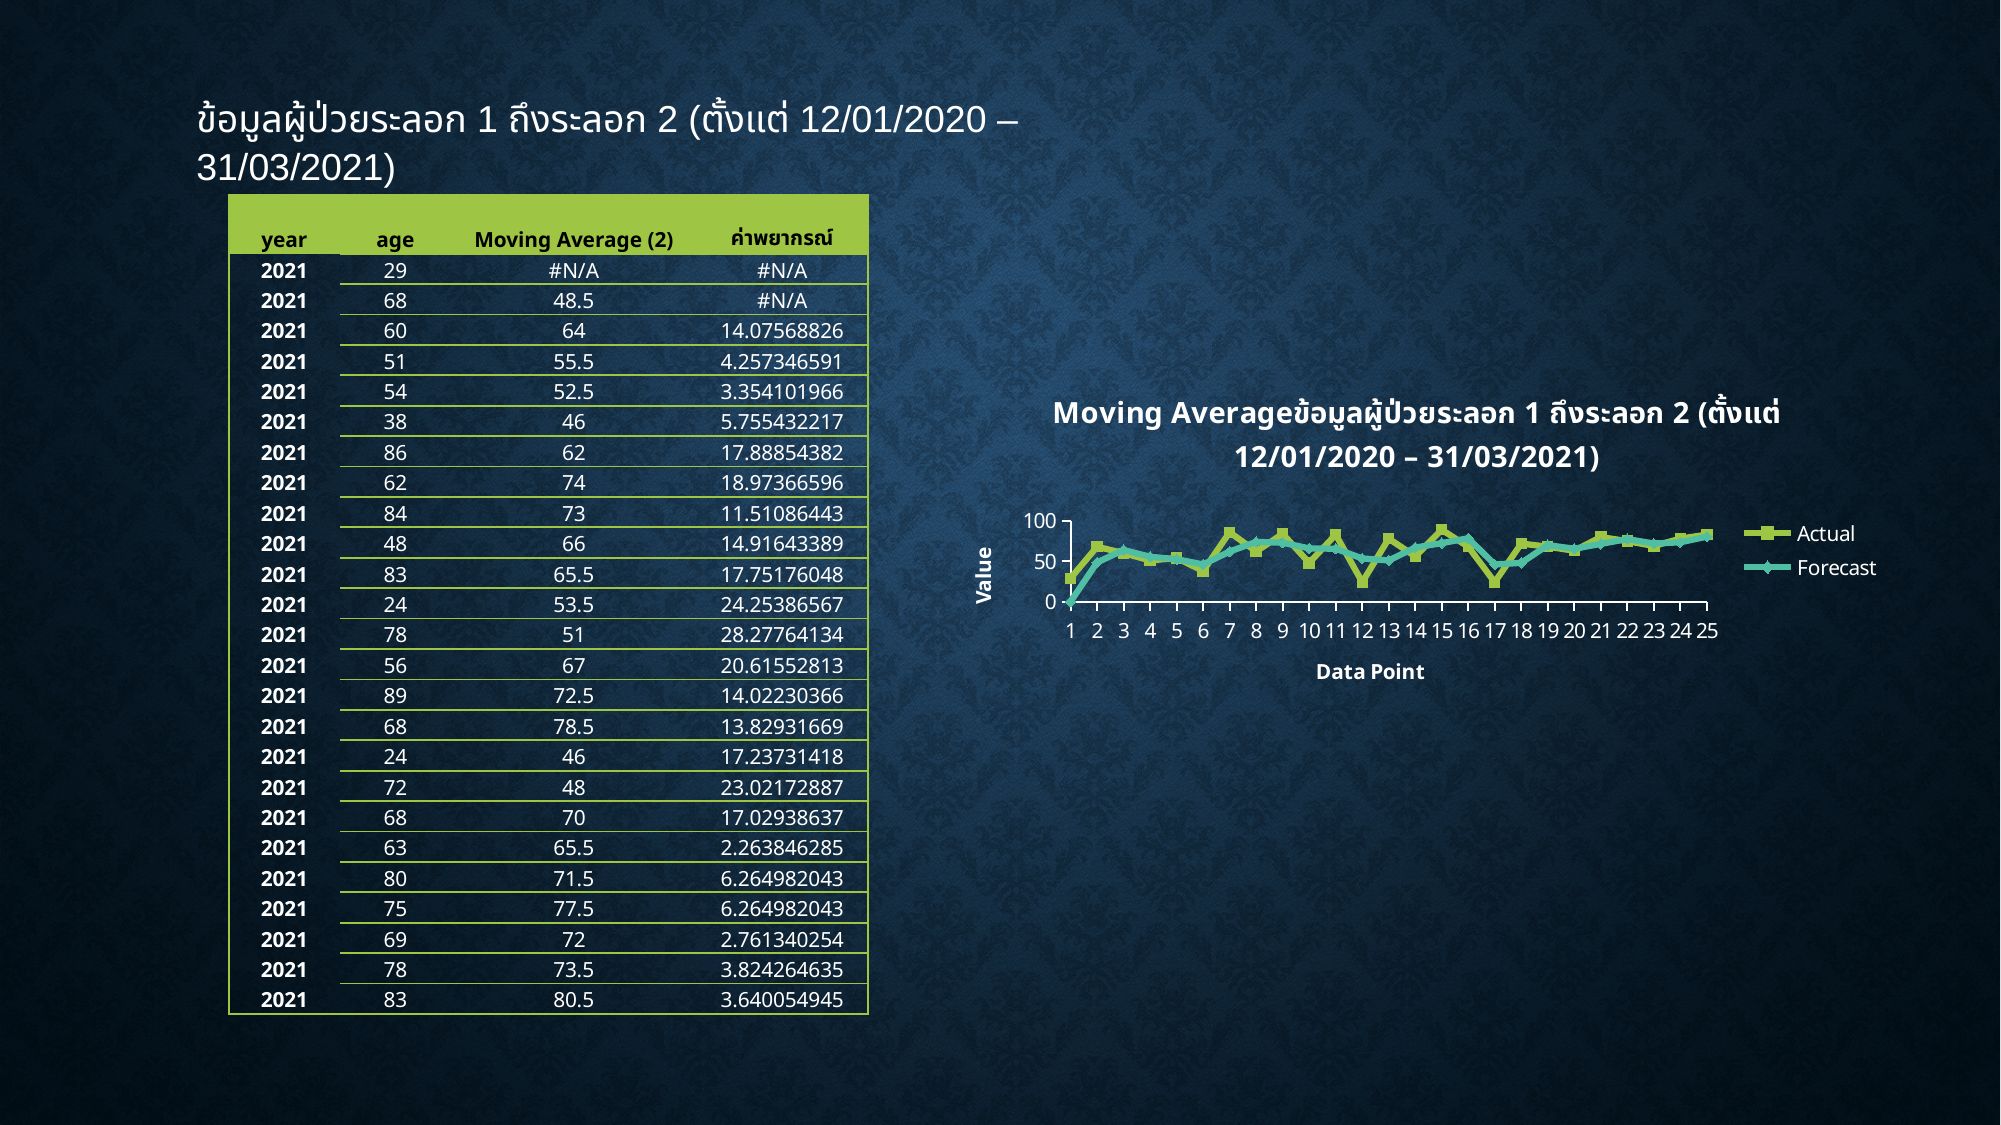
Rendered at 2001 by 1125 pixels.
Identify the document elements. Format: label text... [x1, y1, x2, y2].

table_cell 3.640054945 [696, 984, 867, 1013]
table_cell 14.02230366 [696, 680, 867, 709]
table_cell 2021 [230, 892, 340, 923]
table_cell 78.5 [451, 711, 696, 739]
table_cell 2021 [230, 558, 340, 588]
table_cell 2021 [230, 284, 340, 314]
table_cell 14.07568826 [696, 315, 867, 344]
table_cell 24.25386567 [696, 589, 867, 618]
table_cell 17.75176048 [696, 559, 867, 587]
table_cell 72 [451, 924, 696, 952]
table_cell 2021 [230, 679, 340, 710]
table_cell 48 [451, 772, 696, 800]
text_box ข้อมูลผู้ป่วยระลอก 1 ถึงระลอก 2 (ตั้งแต่ 12/01/2020 – 31/03/2021) [181, 85, 1182, 196]
table_cell 11.51086443 [696, 498, 867, 526]
table_cell 73.5 [451, 954, 696, 983]
table_cell 84 [340, 498, 451, 526]
table_cell 2021 [230, 254, 340, 284]
table_cell 13.82931669 [696, 711, 867, 739]
table_cell 68 [340, 711, 451, 739]
table_cell 75 [340, 893, 451, 922]
table_cell 2021 [230, 314, 340, 345]
table_cell 78 [340, 954, 451, 983]
table_cell 63 [340, 832, 451, 861]
table_cell 62 [451, 437, 696, 466]
table_cell 64 [451, 315, 696, 344]
table_cell 28.27764134 [696, 619, 867, 648]
table_cell 53.5 [451, 589, 696, 618]
table_cell 56 [340, 650, 451, 679]
table_cell 78 [340, 619, 451, 648]
chart [935, 383, 1897, 718]
table_cell #N/A [696, 255, 867, 283]
table_cell 2021 [230, 831, 340, 862]
table_cell 86 [340, 437, 451, 466]
table_header ค่าพยากรณ์ [696, 195, 867, 253]
table_cell 2.761340254 [696, 924, 867, 952]
table_cell 2021 [230, 740, 340, 771]
table_header year [230, 195, 340, 254]
table_cell 18.97366596 [696, 467, 867, 496]
table_cell #N/A [696, 285, 867, 314]
table_cell 83 [340, 559, 451, 587]
table_cell 72 [340, 772, 451, 800]
table_cell 51 [340, 346, 451, 374]
table_cell 55.5 [451, 346, 696, 374]
table_cell 2021 [230, 527, 340, 558]
table_cell 60 [340, 315, 451, 344]
table_cell 48 [340, 528, 451, 557]
table_cell 6.264982043 [696, 893, 867, 922]
table_cell 89 [340, 680, 451, 709]
table_cell 24 [340, 741, 451, 770]
table_cell 74 [451, 467, 696, 496]
table_cell 2021 [230, 649, 340, 679]
table_header Moving Average (2) [451, 195, 696, 253]
table_cell 2021 [230, 923, 340, 953]
table_cell 14.91643389 [696, 528, 867, 557]
table_cell 24 [340, 589, 451, 618]
table_cell 3.354101966 [696, 376, 867, 405]
table_cell 73 [451, 498, 696, 526]
table_cell 68 [340, 285, 451, 314]
table_cell 5.755432217 [696, 407, 867, 435]
table_cell 2021 [230, 984, 340, 1013]
table_cell 69 [340, 924, 451, 952]
table_cell 17.23731418 [696, 741, 867, 770]
table_cell 2021 [230, 862, 340, 892]
table_cell 54 [340, 376, 451, 405]
table_cell 2021 [230, 771, 340, 801]
table_cell 2021 [230, 710, 340, 740]
table_cell 3.824264635 [696, 954, 867, 983]
table_cell 17.88854382 [696, 437, 867, 466]
table_cell 6.264982043 [696, 863, 867, 891]
table_cell 29 [340, 255, 451, 283]
table_cell 65.5 [451, 559, 696, 587]
table_cell 2021 [230, 406, 340, 436]
table_cell 4.257346591 [696, 346, 867, 374]
table_header age [340, 195, 451, 253]
table_cell 77.5 [451, 893, 696, 922]
table_cell 2021 [230, 436, 340, 467]
table_cell 2021 [230, 375, 340, 406]
table_cell 66 [451, 528, 696, 557]
table_cell 80.5 [451, 984, 696, 1013]
table_cell 51 [451, 619, 696, 648]
table_cell 68 [340, 802, 451, 831]
table_cell 67 [451, 650, 696, 679]
table_cell 71.5 [451, 863, 696, 891]
table_cell 2.263846285 [696, 832, 867, 861]
table_cell 46 [451, 741, 696, 770]
table_cell #N/A [451, 255, 696, 283]
table_cell 52.5 [451, 376, 696, 405]
table_cell 80 [340, 863, 451, 891]
table_cell 2021 [230, 345, 340, 375]
table_cell 2021 [230, 801, 340, 831]
table_cell 17.02938637 [696, 802, 867, 831]
table_cell 70 [451, 802, 696, 831]
table_cell 62 [340, 467, 451, 496]
table_cell 83 [340, 984, 451, 1013]
table_cell 38 [340, 407, 451, 435]
table_cell 2021 [230, 497, 340, 527]
table_cell 20.61552813 [696, 650, 867, 679]
table_cell 2021 [230, 953, 340, 984]
table_cell 65.5 [451, 832, 696, 861]
table_cell 2021 [230, 467, 340, 497]
table_cell 48.5 [451, 285, 696, 314]
table_cell 46 [451, 407, 696, 435]
table_cell 72.5 [451, 680, 696, 709]
table_cell 2021 [230, 619, 340, 649]
table_cell 2021 [230, 588, 340, 619]
table_cell 23.02172887 [696, 772, 867, 800]
